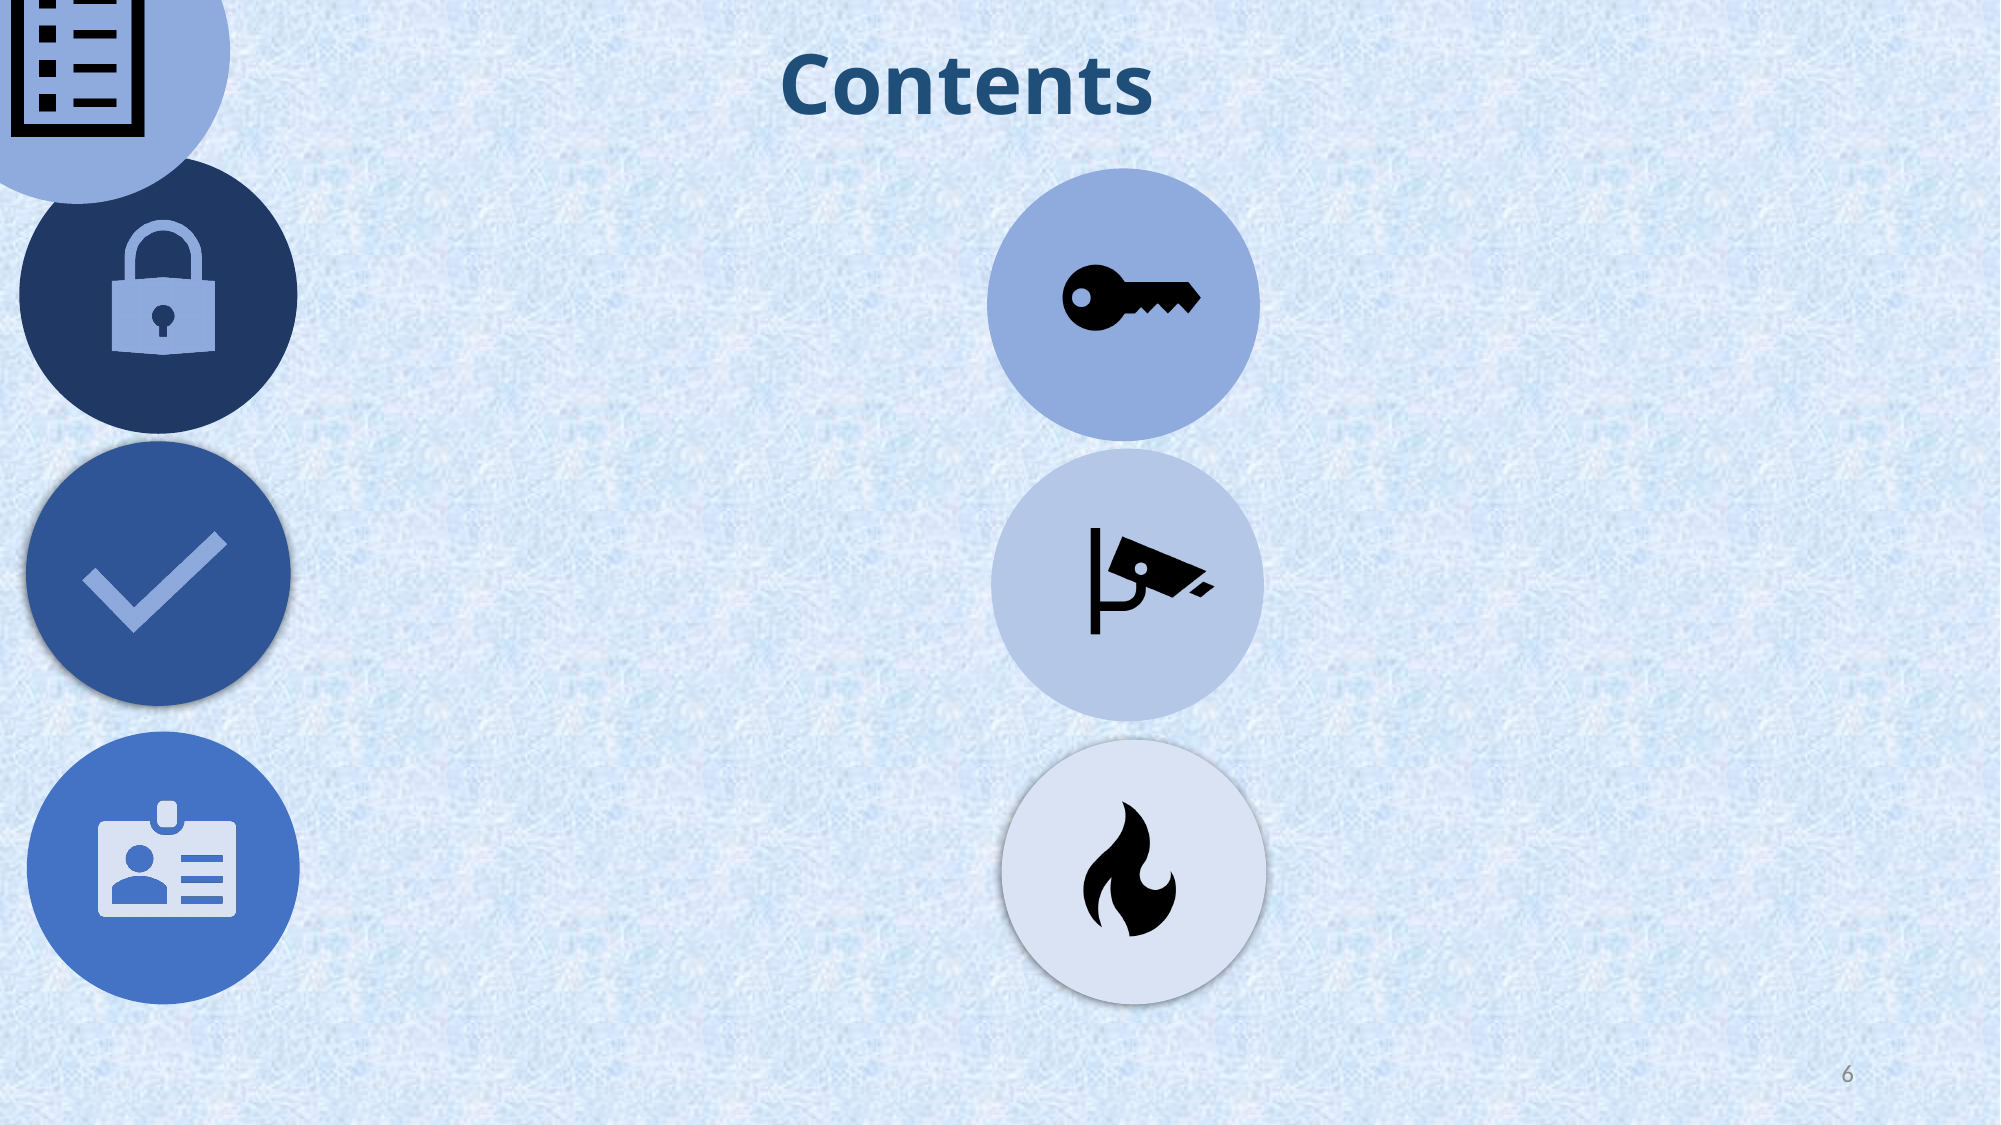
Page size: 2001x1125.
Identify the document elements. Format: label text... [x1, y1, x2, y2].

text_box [25, 441, 291, 706]
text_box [26, 731, 300, 1005]
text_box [991, 448, 1264, 722]
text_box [987, 168, 1260, 442]
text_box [19, 155, 298, 434]
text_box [1001, 739, 1267, 1005]
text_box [0, 0, 231, 204]
text_box Contents [231, 23, 1732, 139]
slide_number 6 [1418, 1042, 1869, 1103]
picture [0, 0, 2001, 1125]
